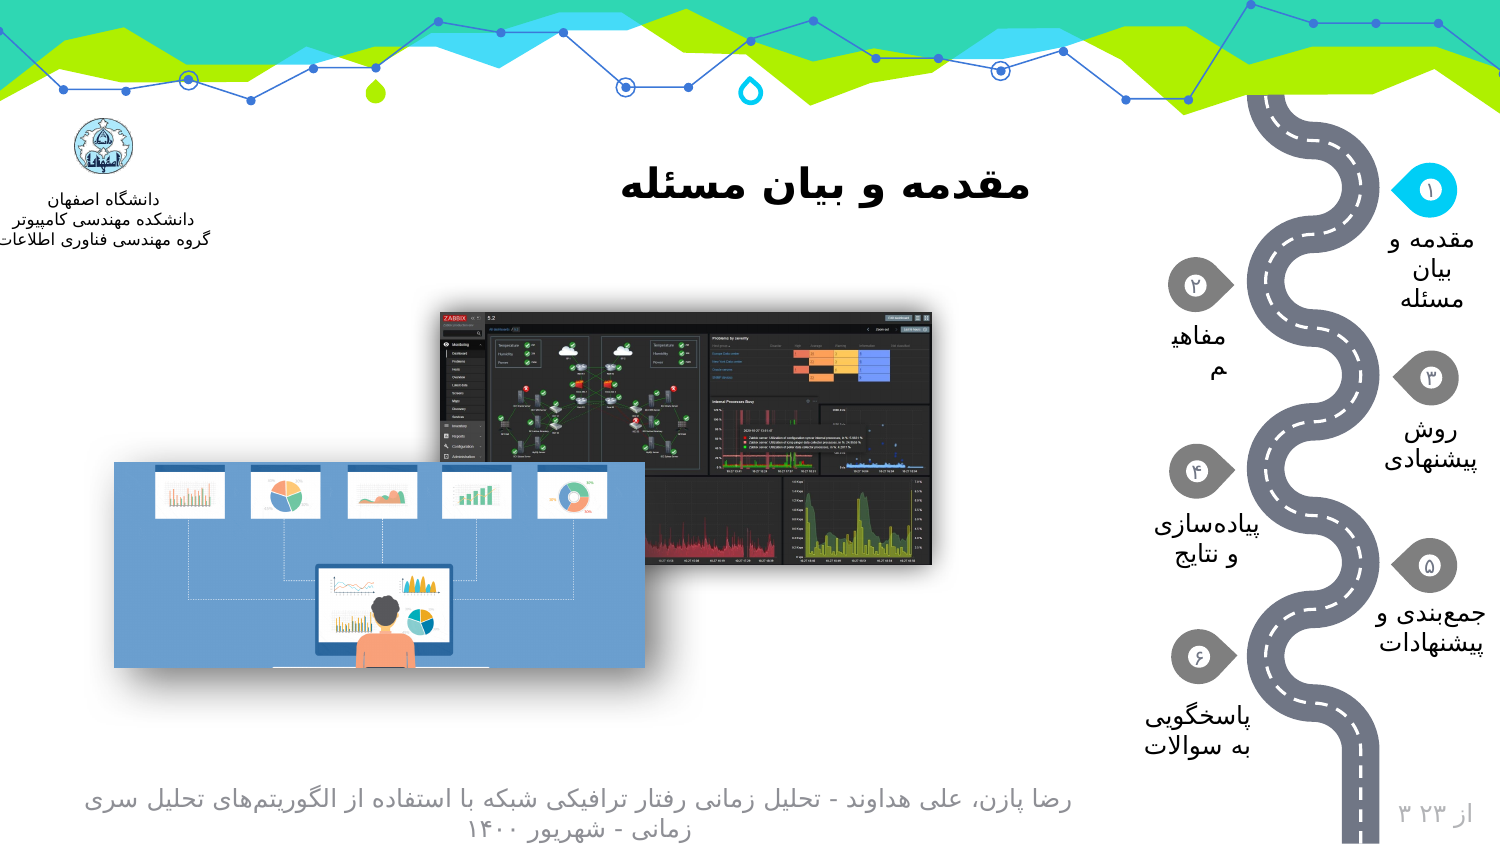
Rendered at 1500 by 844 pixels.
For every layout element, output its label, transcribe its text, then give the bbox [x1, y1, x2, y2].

footer رضا پازن، علی هداوند - تحلیل زمانی رفتار ترافیکی شبکه با استفاده از الگوریتم‌های تحلیل سری زمانی - شهریور ۱۴۰۰ [57, 789, 1101, 835]
text_box مقدمه و بیان مسئله [604, 149, 1047, 215]
picture [114, 312, 932, 668]
slide_number ۳ از ۲۳ [1377, 789, 1489, 835]
picture [74, 118, 133, 174]
